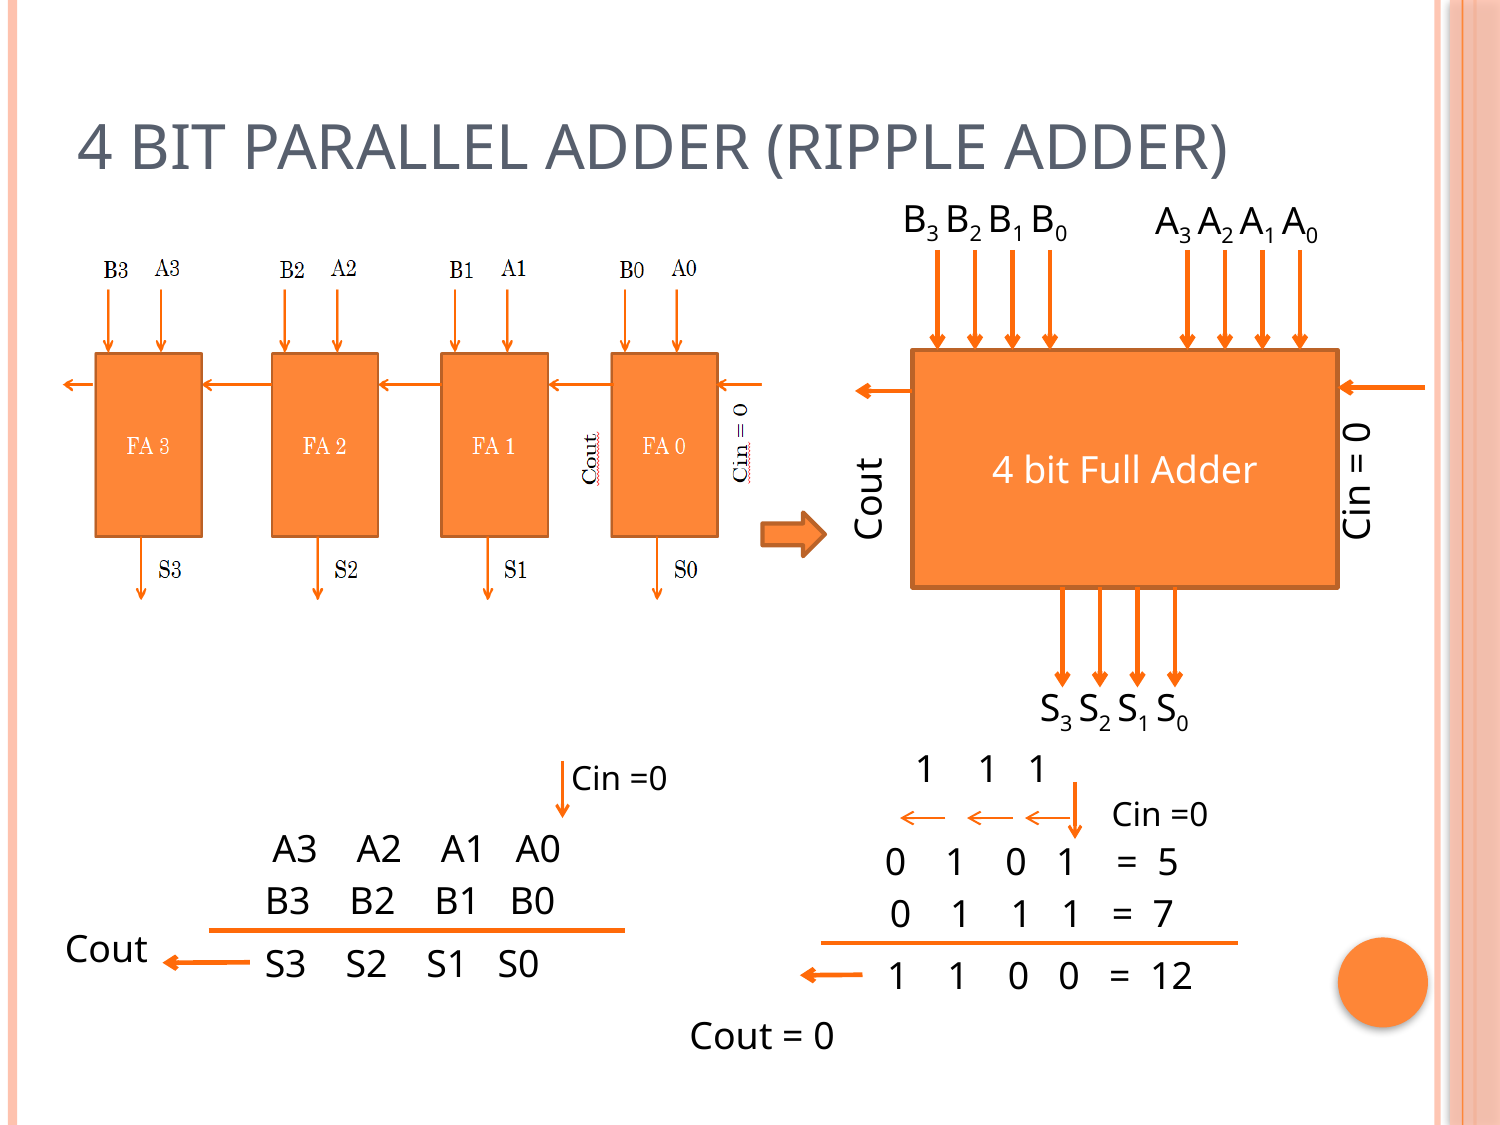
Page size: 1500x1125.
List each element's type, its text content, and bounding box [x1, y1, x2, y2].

text_box 0 1 1 1 = 7 [875, 882, 1225, 939]
text_box 1 1 0 0 = 12 [862, 944, 1263, 1005]
text_box S3 S2 S1 S0 [1025, 676, 1243, 743]
text_box Cout = 0 [674, 1004, 875, 1065]
text_box Cout [49, 917, 188, 978]
text_box 1 [962, 737, 1000, 798]
text_box Cin =0 [556, 749, 713, 805]
text_box 0 1 0 1 = 5 [870, 830, 1220, 891]
text_box B3 B2 B1 B0 [887, 187, 1105, 254]
text_box 4 bit Full Adder [910, 348, 1340, 590]
text_box [769, 510, 828, 559]
text_box Cin = 0 [1324, 399, 1401, 557]
text_box 1 [900, 737, 938, 798]
picture [61, 249, 763, 601]
text_box B3 B2 B1 B0 [249, 869, 600, 927]
text_box Cin =0 [1096, 786, 1254, 841]
text_box Cout [836, 412, 913, 557]
text_box A3 A2 A1 A0 [257, 817, 608, 878]
text_box A3 A2 A1 A0 [1140, 189, 1358, 256]
text_box 1 [1012, 737, 1050, 798]
text_box S3 S2 S1 S0 [249, 940, 600, 993]
title 4 bit Parallel Adder (Ripple Adder) [63, 1, 1288, 190]
